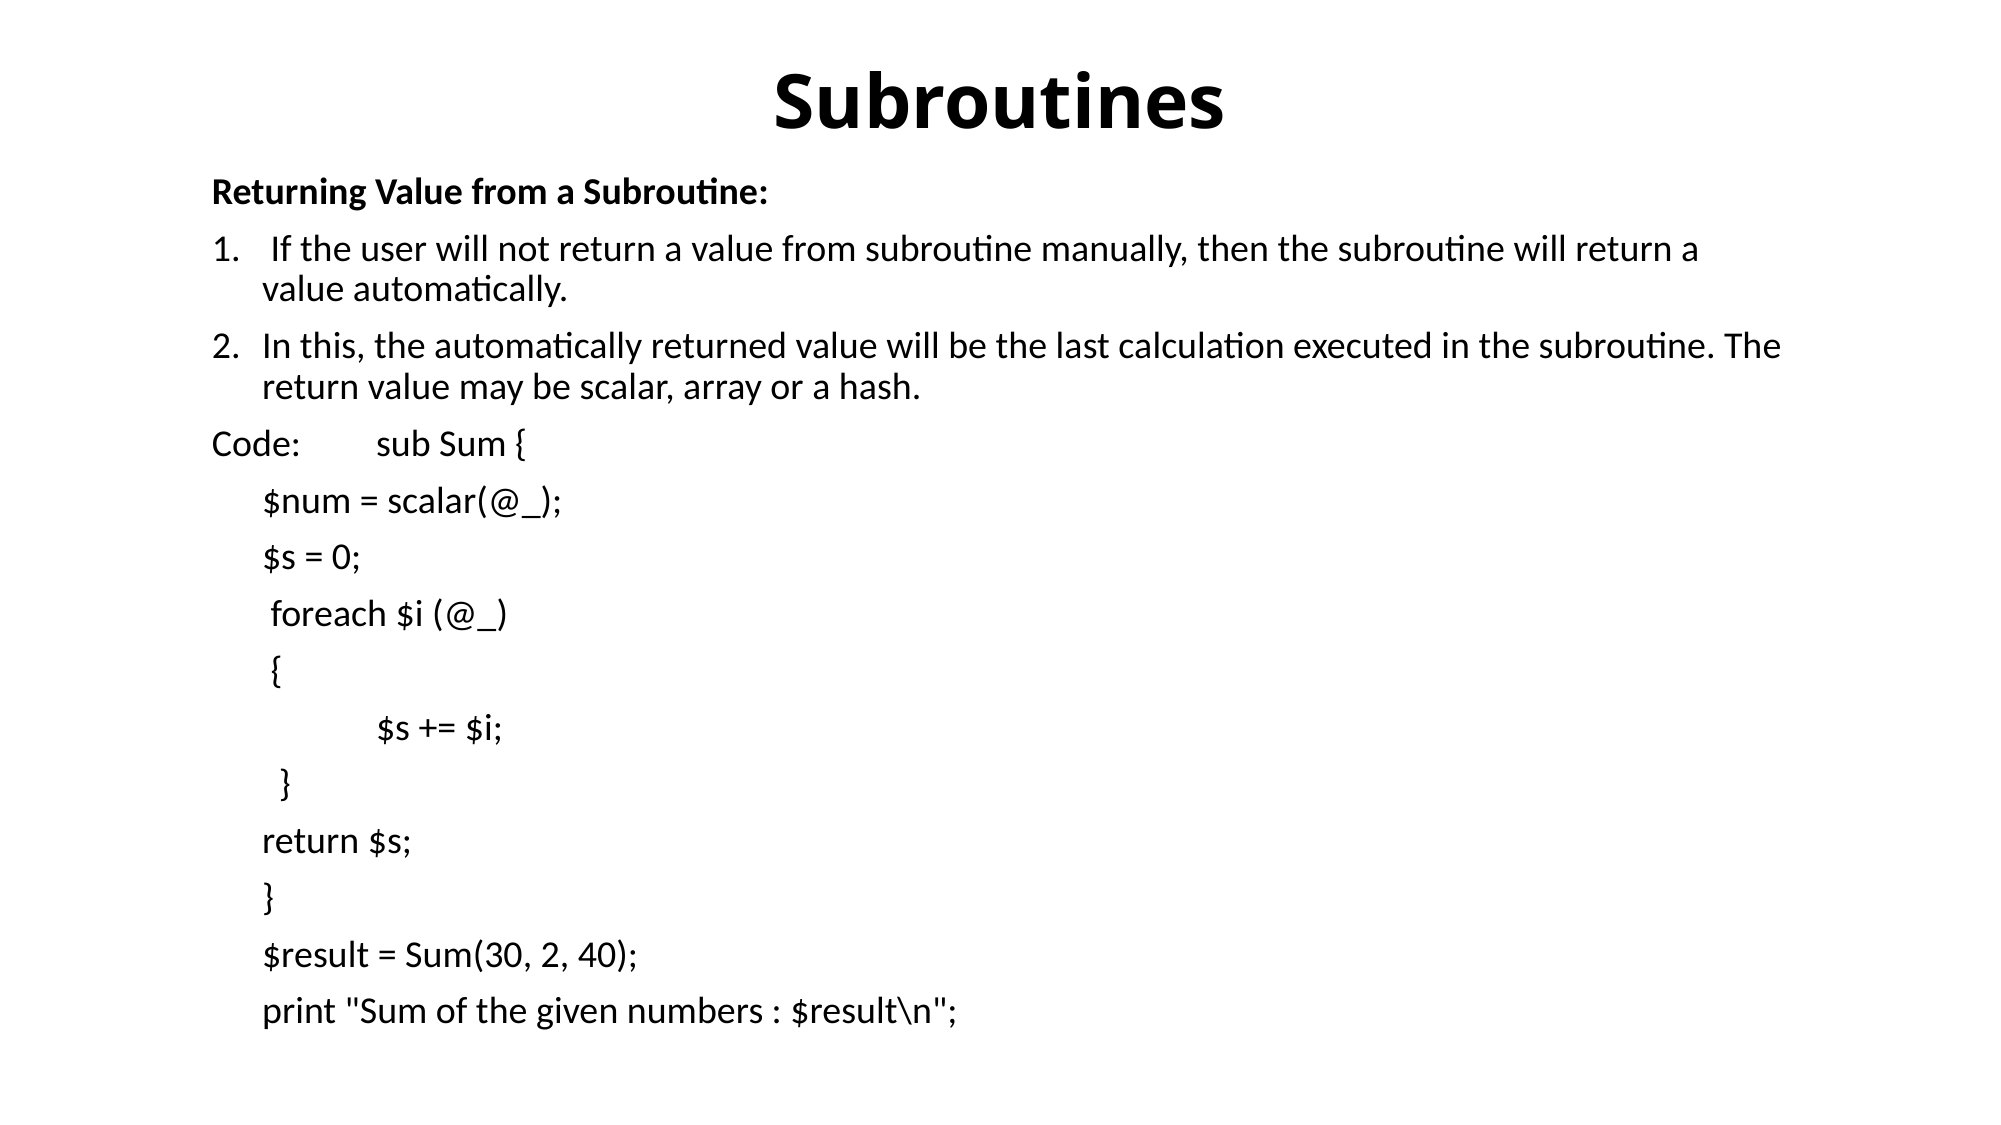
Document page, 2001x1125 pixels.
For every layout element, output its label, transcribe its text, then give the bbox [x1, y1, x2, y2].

subtitle Returning Value from a Subroutine: If the user will not return a value from subroutine manually, then the subroutine will return a value automatically. In this, the automatically returned value will be the last calculation executed in the subroutine. The return value may be scalar, array or a hash. Code: sub Sum { $num = scalar(@_); $s = 0; foreach $i (@_) { $s += $i; } return $s; } $result = Sum(30, 2, 40); print "Sum of the given numbers : $result\n"; [196, 164, 1804, 1043]
title Subroutines [196, 46, 1804, 153]
